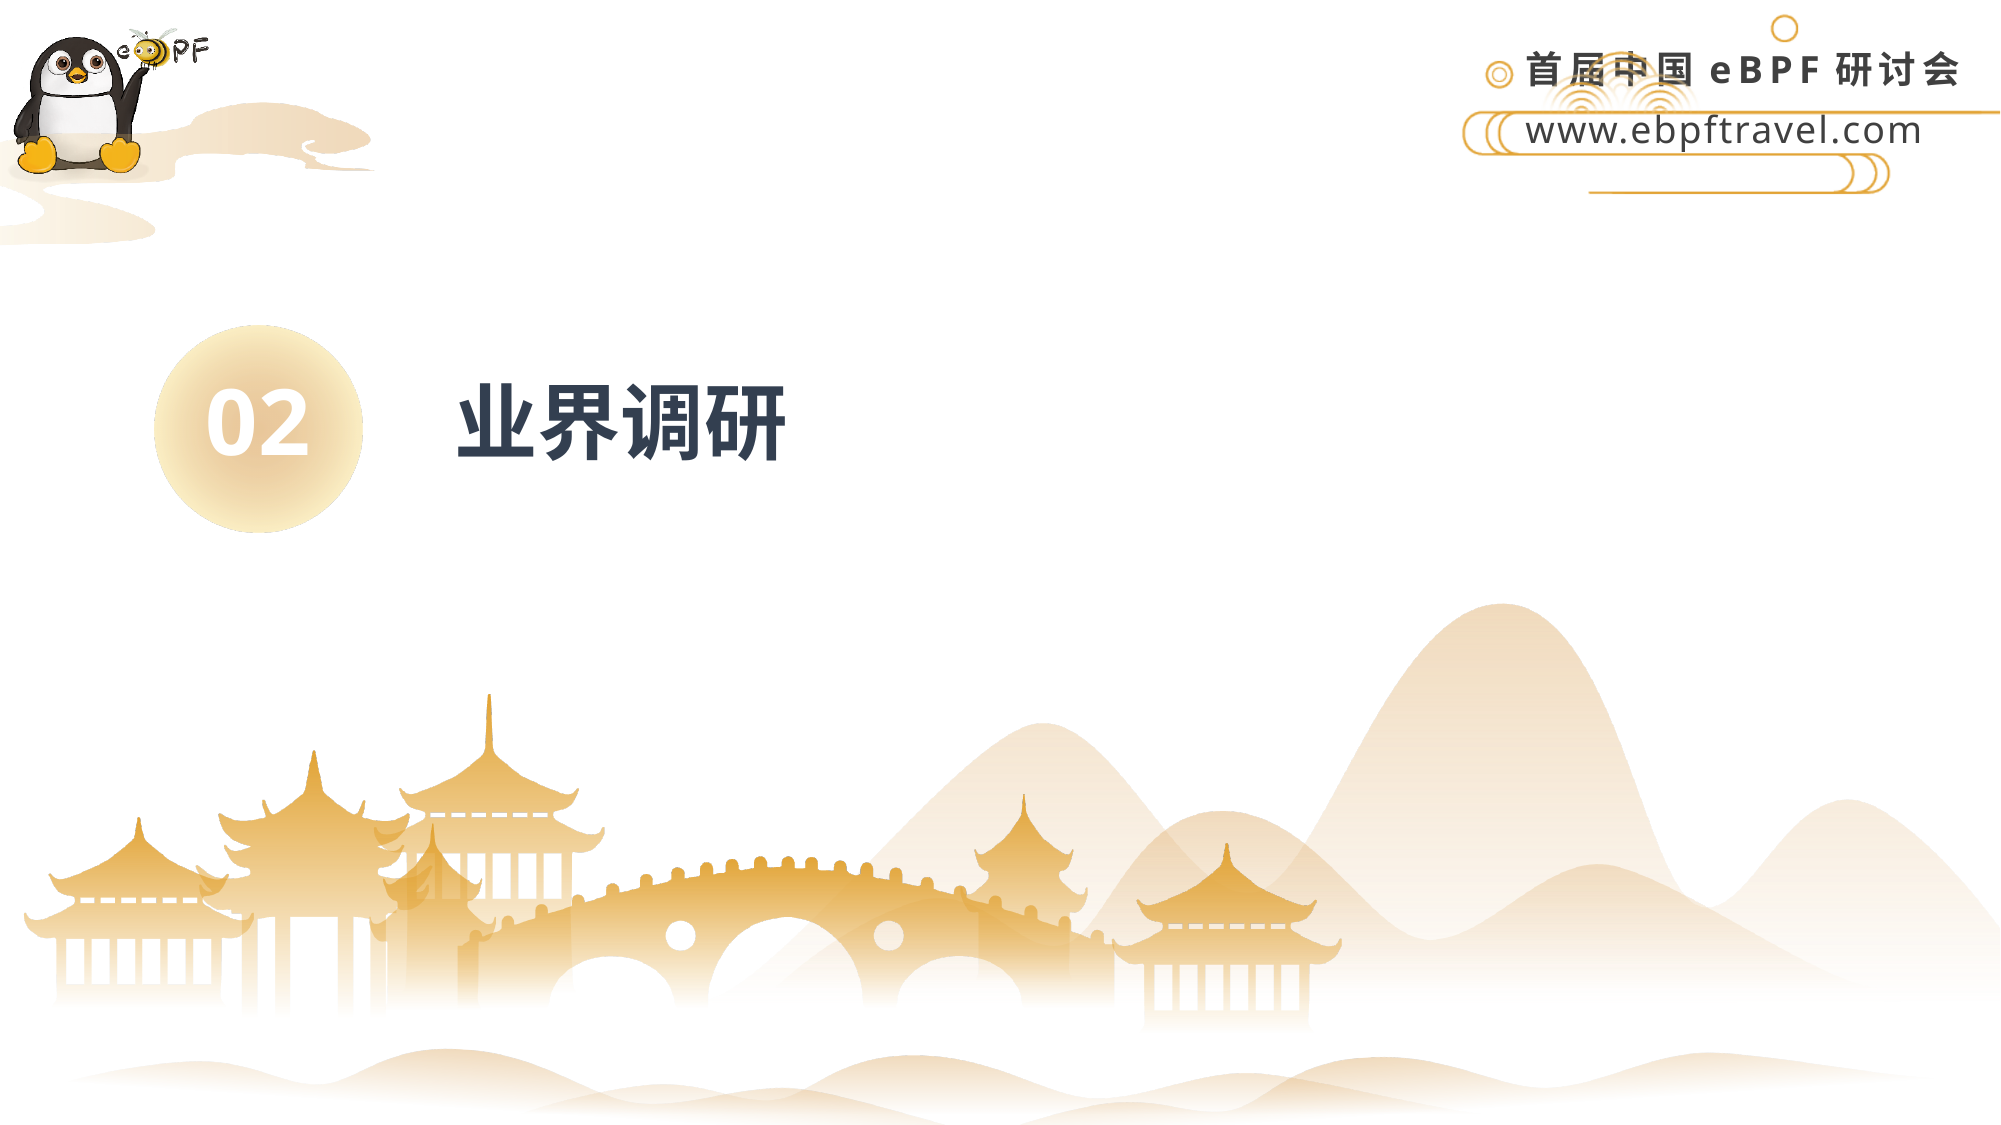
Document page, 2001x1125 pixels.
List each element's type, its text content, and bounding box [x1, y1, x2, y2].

list 02 [184, 368, 332, 496]
title 业界调研 [439, 280, 1862, 573]
picture [154, 325, 363, 533]
picture [22, 603, 2001, 1125]
picture [0, 0, 588, 281]
picture [1428, 0, 2001, 210]
